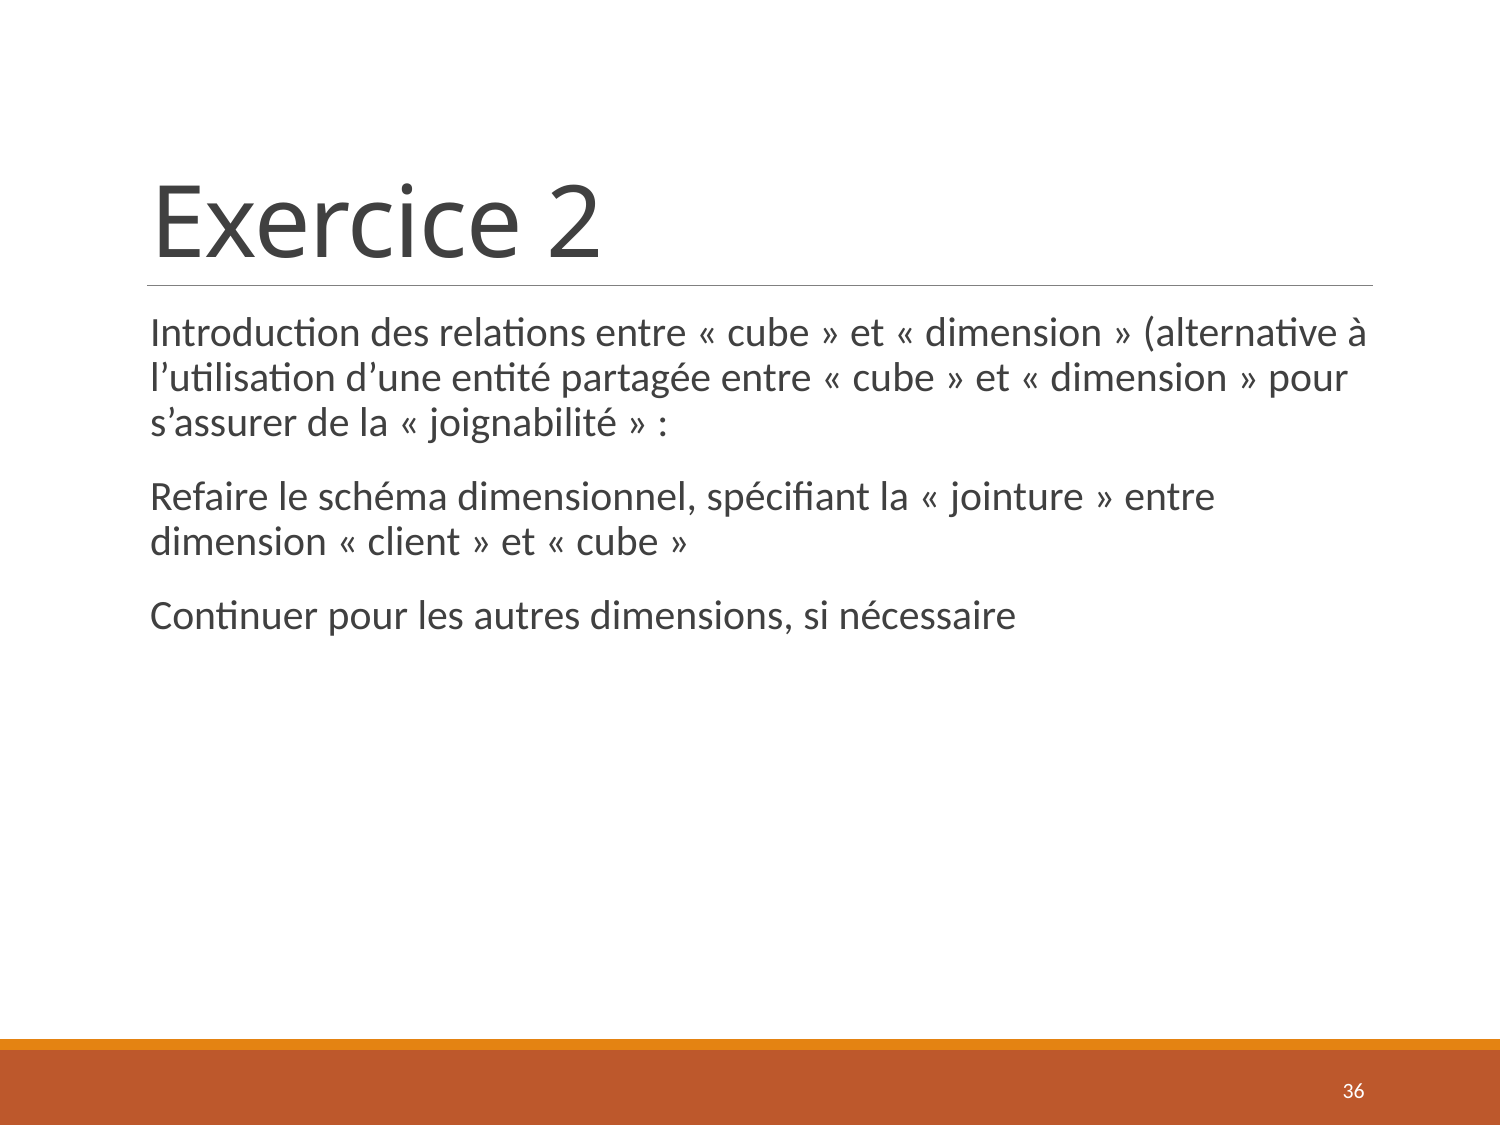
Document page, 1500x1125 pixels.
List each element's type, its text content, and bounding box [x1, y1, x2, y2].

title Exercice 2 [135, 47, 1373, 285]
slide_number 36 [1218, 1059, 1380, 1120]
list Introduction des relations entre « cube » et « dimension » (alternative à l’utilisation d’une entité partagée entre « cube » et « dimension » pour s’assurer de la « joignabilité » : Refaire le schéma dimensionnel, spécifiant la « jointure » entre dimension « client » et « cube » Continuer pour les autres dimensions, si nécessaire [135, 302, 1373, 963]
